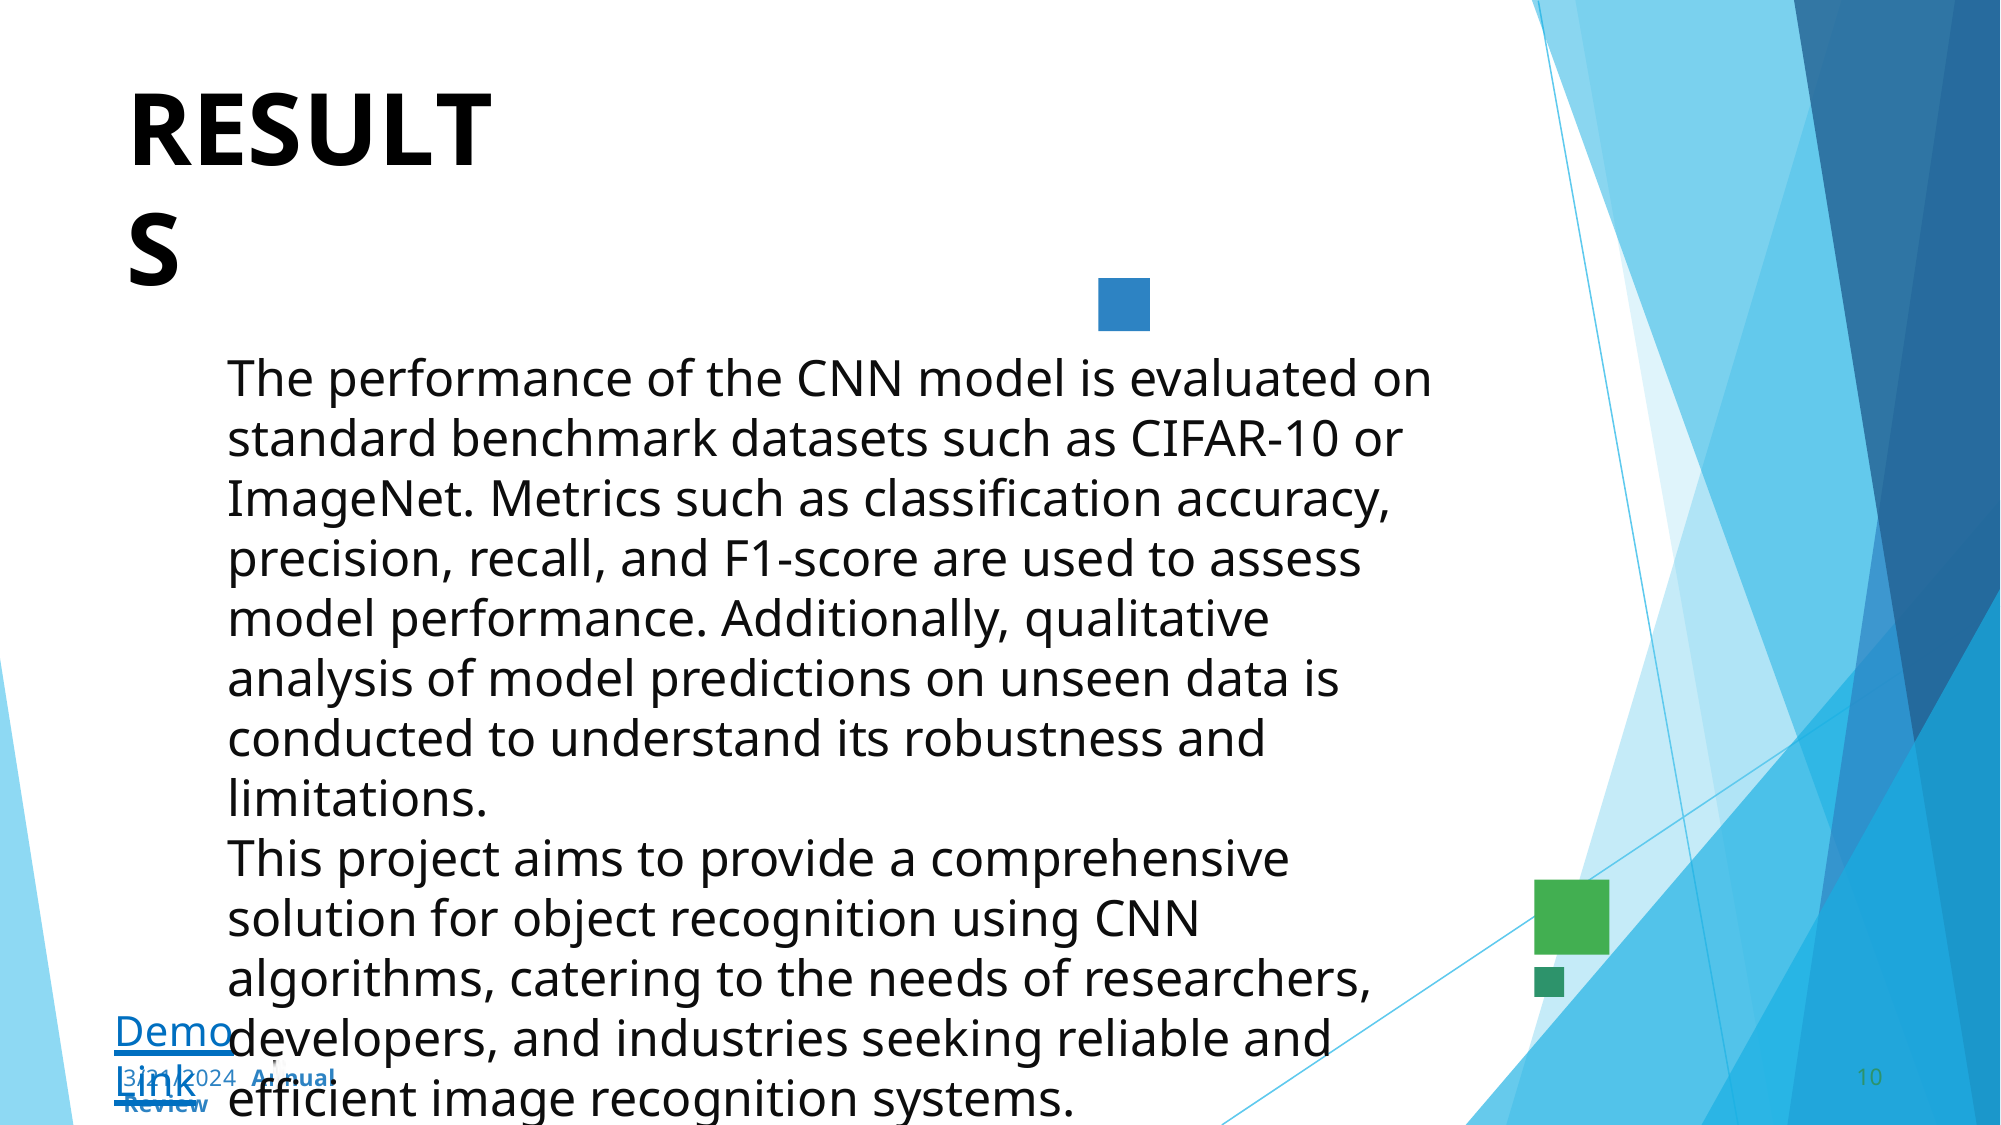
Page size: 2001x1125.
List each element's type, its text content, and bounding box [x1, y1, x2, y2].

text_box 3/21/2024 Annual Review [123, 1106, 213, 1118]
title RESULTS [123, 63, 524, 306]
text_box [1098, 278, 1150, 332]
text_box [1534, 967, 1565, 997]
text_box Demo Link [112, 1002, 213, 1106]
text_box 10 [1849, 1061, 1888, 1095]
text_box [1534, 879, 1610, 955]
picture [273, 1060, 287, 1091]
text_box The performance of the CNN model is evaluated on standard benchmark datasets such as CIFAR-10 or ImageNet. Metrics such as classification accuracy, precision, recall, and F1-score are used to assess model performance. Additionally, qualitative analysis of model predictions on unseen data is conducted to understand its robustness and limitations. This project aims to provide a comprehensive solution for object recognition using CNN algorithms, catering to the needs of researchers, developers, and industries seeking reliable and efficient image recognition systems. [213, 339, 1478, 1125]
